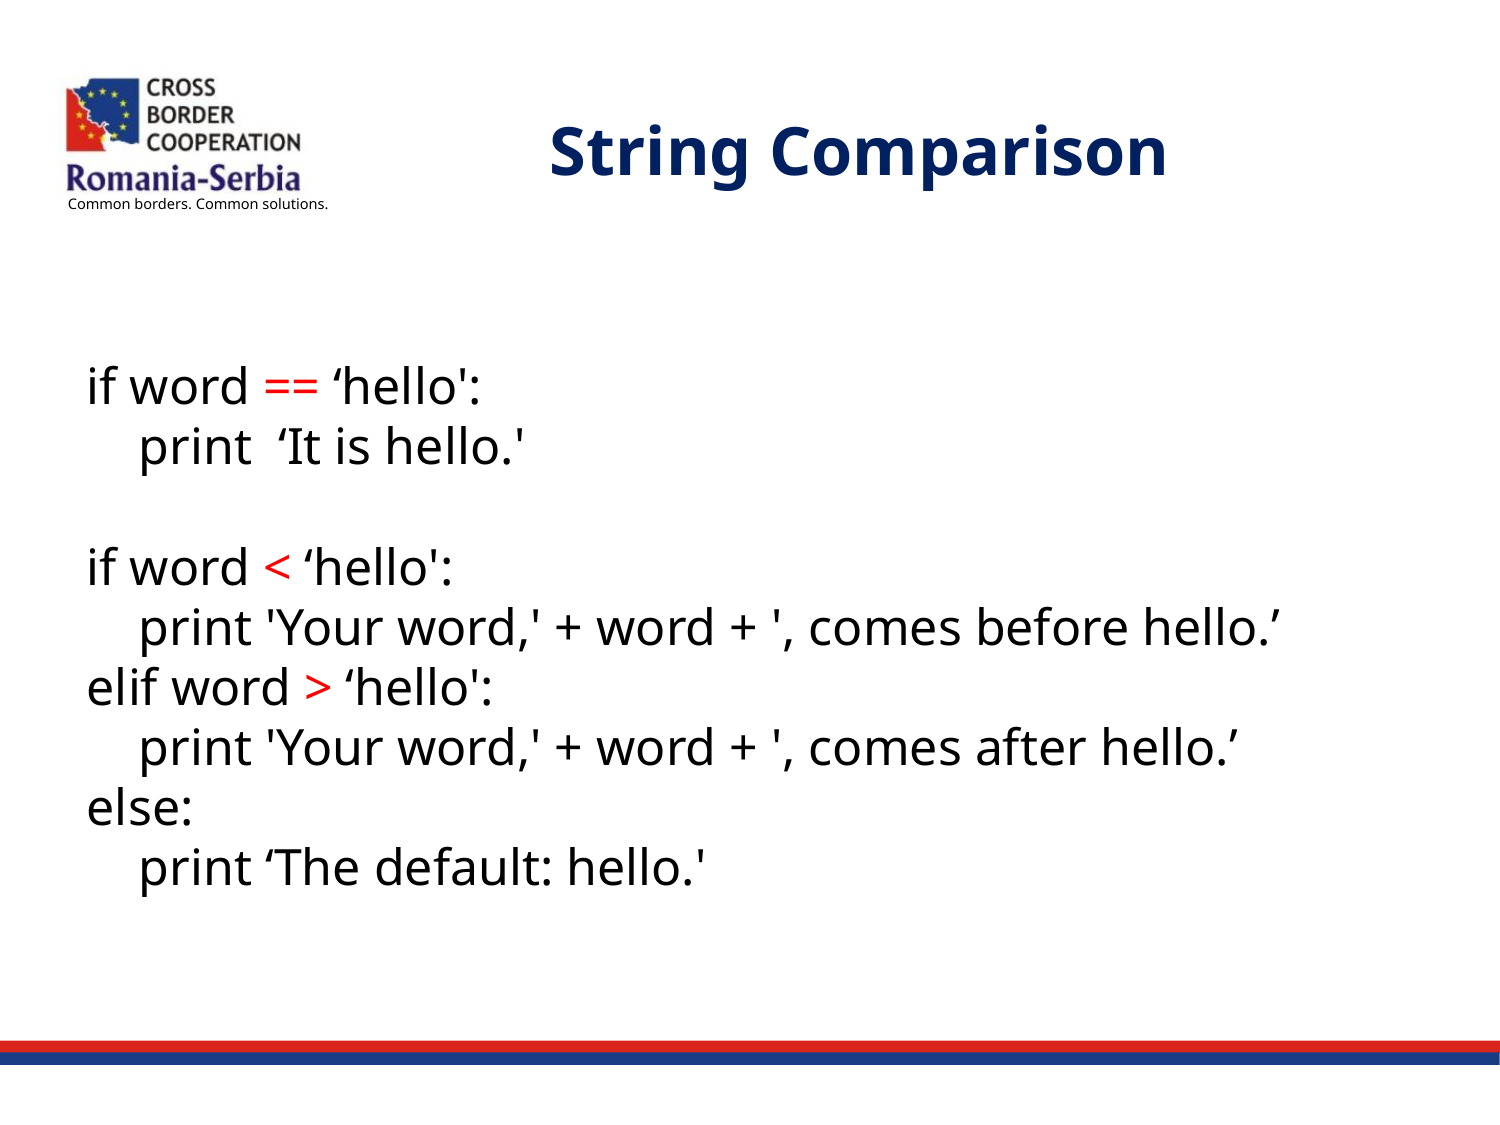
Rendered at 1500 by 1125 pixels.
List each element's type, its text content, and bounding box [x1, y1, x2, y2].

text_box if word == ‘hello': print ‘It is hello.' if word < ‘hello': print 'Your word,' + word + ', comes before hello.’ elif word > ‘hello': print 'Your word,' + word + ', comes after hello.’ else: print ‘The default: hello.' [86, 340, 1443, 910]
title String Comparison [328, 66, 1392, 232]
picture [41, 60, 325, 209]
